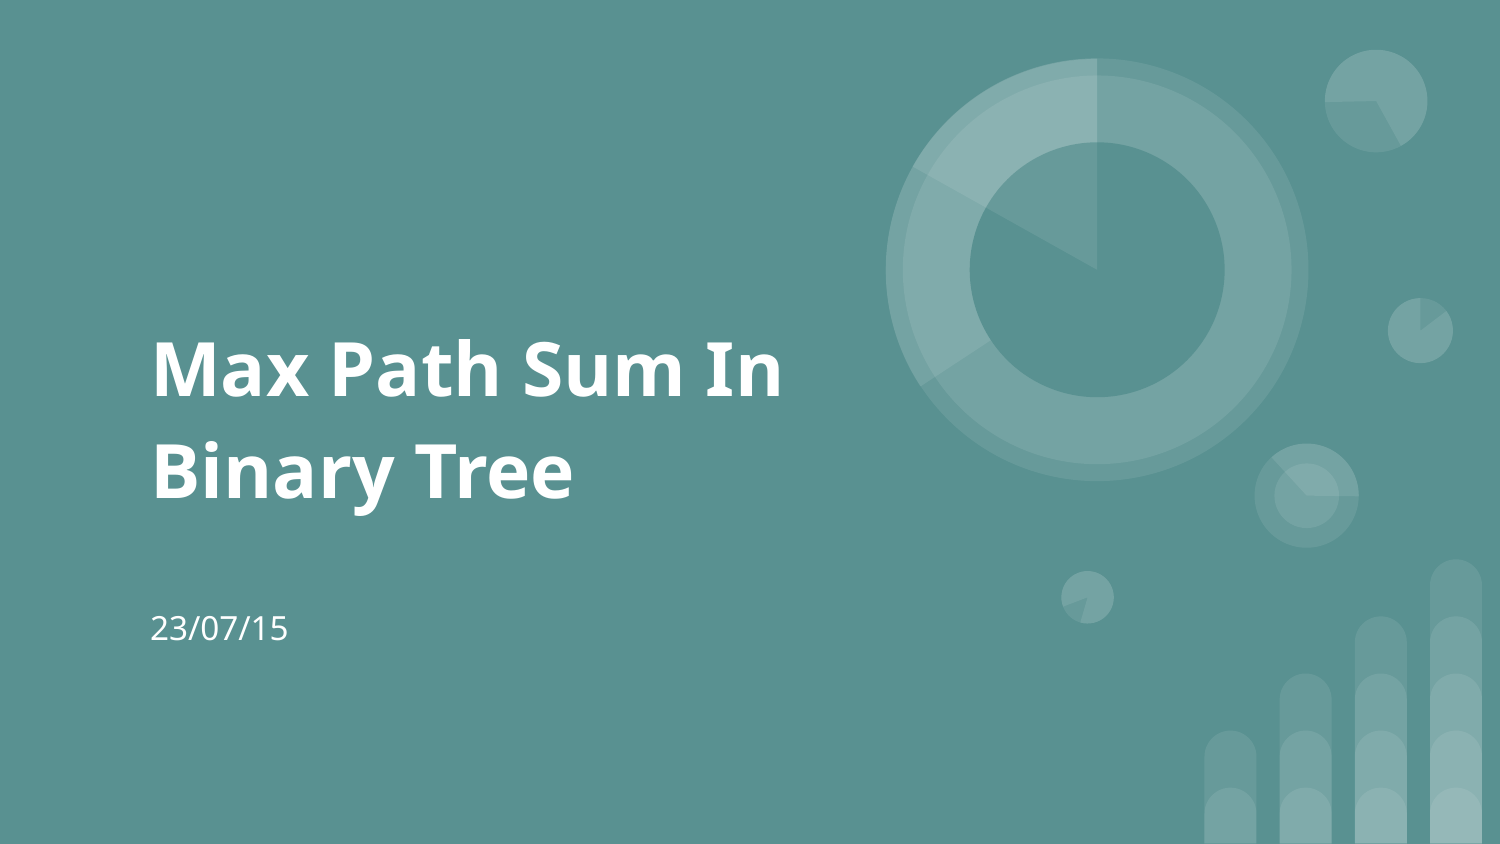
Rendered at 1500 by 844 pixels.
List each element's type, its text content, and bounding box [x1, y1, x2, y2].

title Max Path Sum In Binary Tree [135, 264, 834, 572]
subtitle 23/07/15 [135, 589, 834, 704]
